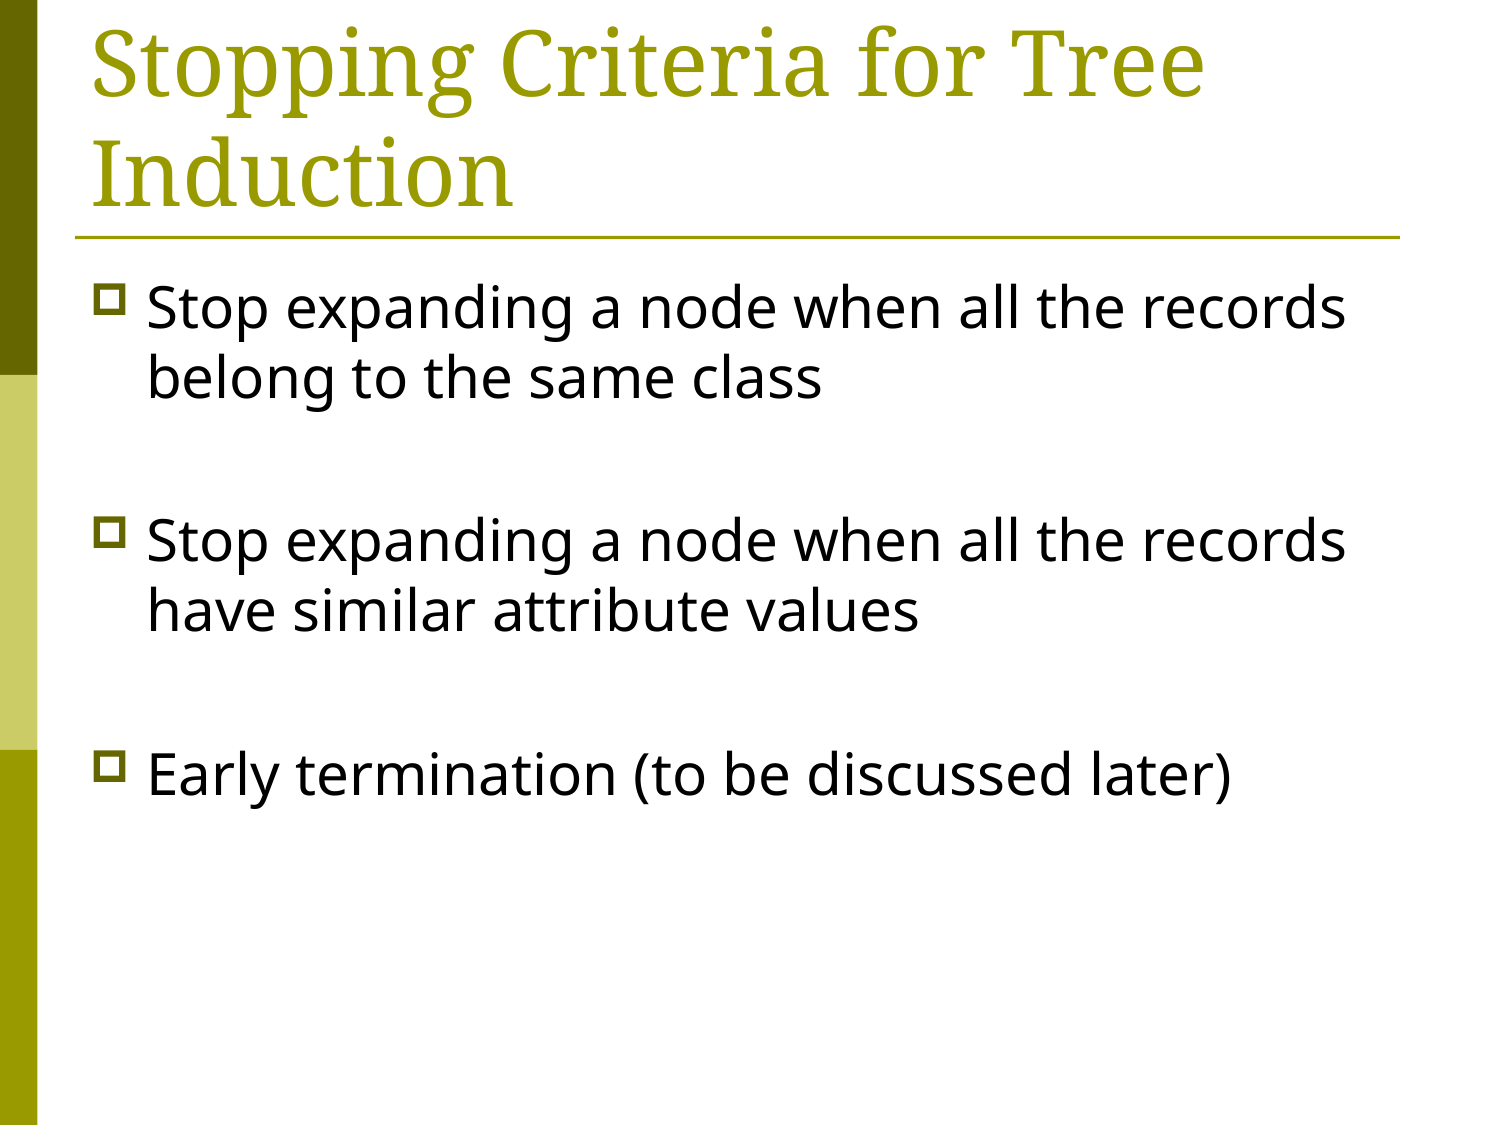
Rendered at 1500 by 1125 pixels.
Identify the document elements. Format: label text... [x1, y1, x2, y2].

list Stop expanding a node when all the records belong to the same class Stop expanding a node when all the records have similar attribute values Early termination (to be discussed later) [74, 262, 1426, 1006]
title Stopping Criteria for Tree Induction [74, 45, 1426, 233]
